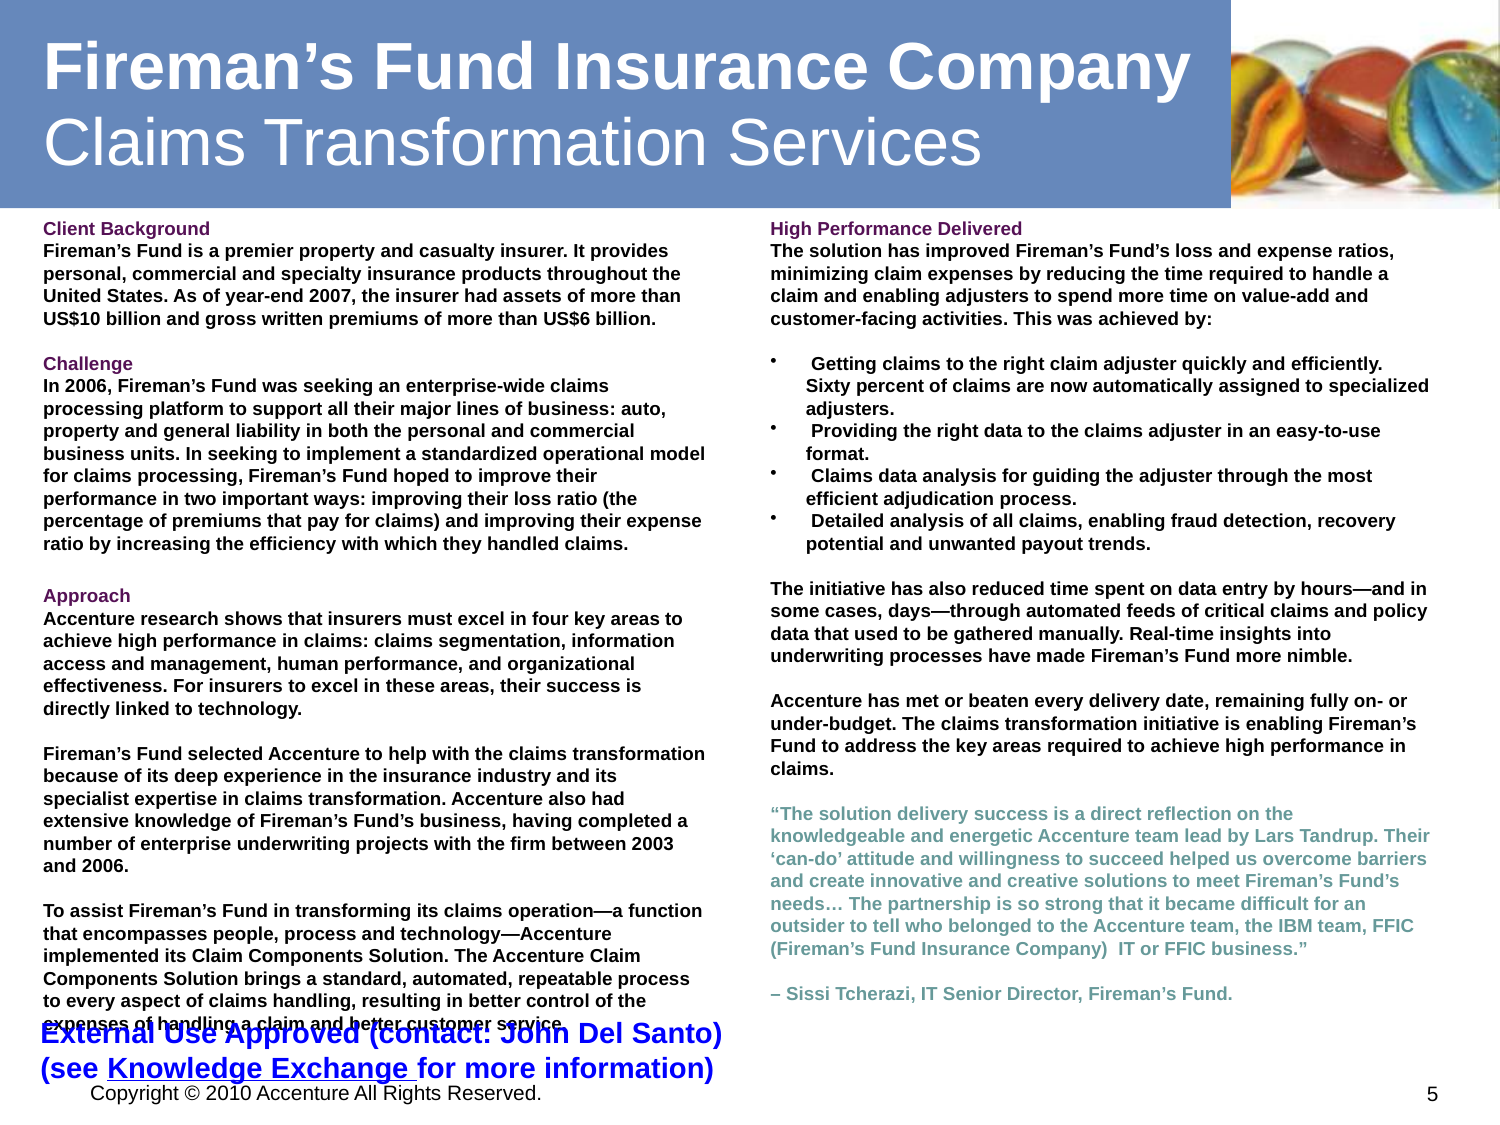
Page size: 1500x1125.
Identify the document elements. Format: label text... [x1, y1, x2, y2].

text_box Client Background Fireman’s Fund is a premier property and casualty insurer. It provides personal, commercial and specialty insurance products throughout the United States. As of year-end 2007, the insurer had assets of more than US$10 billion and gross written premiums of more than US$6 billion. Challenge In 2006, Fireman’s Fund was seeking an enterprise-wide claims processing platform to support all their major lines of business: auto, property and general liability in both the personal and commercial business units. In seeking to implement a standardized operational model for claims processing, Fireman’s Fund hoped to improve their performance in two important ways: improving their loss ratio (the percentage of premiums that pay for claims) and improving their expense ratio by increasing the efficiency with which they handled claims. Approach Accenture research shows that insurers must excel in four key areas to achieve high performance in claims: claims segmentation, information access and management, human performance, and organizational effectiveness. For insurers to excel in these areas, their success is directly linked to technology. Fireman’s Fund selected Accenture to help with the claims transformation because of its deep experience in the insurance industry and its specialist expertise in claims transformation. Accenture also had extensive knowledge of Fireman’s Fund’s business, having completed a number of enterprise underwriting projects with the firm between 2003 and 2006. To assist Fireman’s Fund in transforming its claims operation—a function that encompasses people, process and technology—Accenture implemented its Claim Components Solution. The Accenture Claim Components Solution brings a standard, automated, repeatable process to every aspect of claims handling, resulting in better control of the expenses of handling a claim and better customer service. [28, 209, 722, 1006]
footer Copyright © 2010 Accenture All Rights Reserved. [74, 1092, 813, 1113]
picture [1231, 0, 1500, 209]
text_box External Use Approved (contact: John Del Santo) (see Knowledge Exchange for more information) [25, 1006, 1468, 1092]
title Fireman’s Fund Insurance Company Claims Transformation Services [27, 3, 1372, 189]
slide_number 5 [1174, 1092, 1454, 1114]
text_box High Performance Delivered The solution has improved Fireman’s Fund’s loss and expense ratios, minimizing claim expenses by reducing the time required to handle a claim and enabling adjusters to spend more time on value-add and customer-facing activities. This was achieved by: Getting claims to the right claim adjuster quickly and efficiently. Sixty percent of claims are now automatically assigned to specialized adjusters. Providing the right data to the claims adjuster in an easy-to-use format. Claims data analysis for guiding the adjuster through the most efficient adjudication process. Detailed analysis of all claims, enabling fraud detection, recovery potential and unwanted payout trends. The initiative has also reduced time spent on data entry by hours—and in some cases, days—through automated feeds of critical claims and policy data that used to be gathered manually. Real-time insights into underwriting processes have made Fireman’s Fund more nimble. Accenture has met or beaten every delivery date, remaining fully on- or under-budget. The claims transformation initiative is enabling Fireman’s Fund to address the key areas required to achieve high performance in claims. “The solution delivery success is a direct reflection on the knowledgeable and energetic Accenture team lead by Lars Tandrup. Their ‘can-do’ attitude and willingness to succeed helped us overcome barriers and create innovative and creative solutions to meet Fireman’s Fund’s needs… The partnership is so strong that it became difficult for an outsider to tell who belonged to the Accenture team, the IBM team, FFIC (Fireman’s Fund Insurance Company) IT or FFIC business.” – Sissi Tcherazi, IT Senior Director, Fireman’s Fund. [755, 209, 1446, 887]
